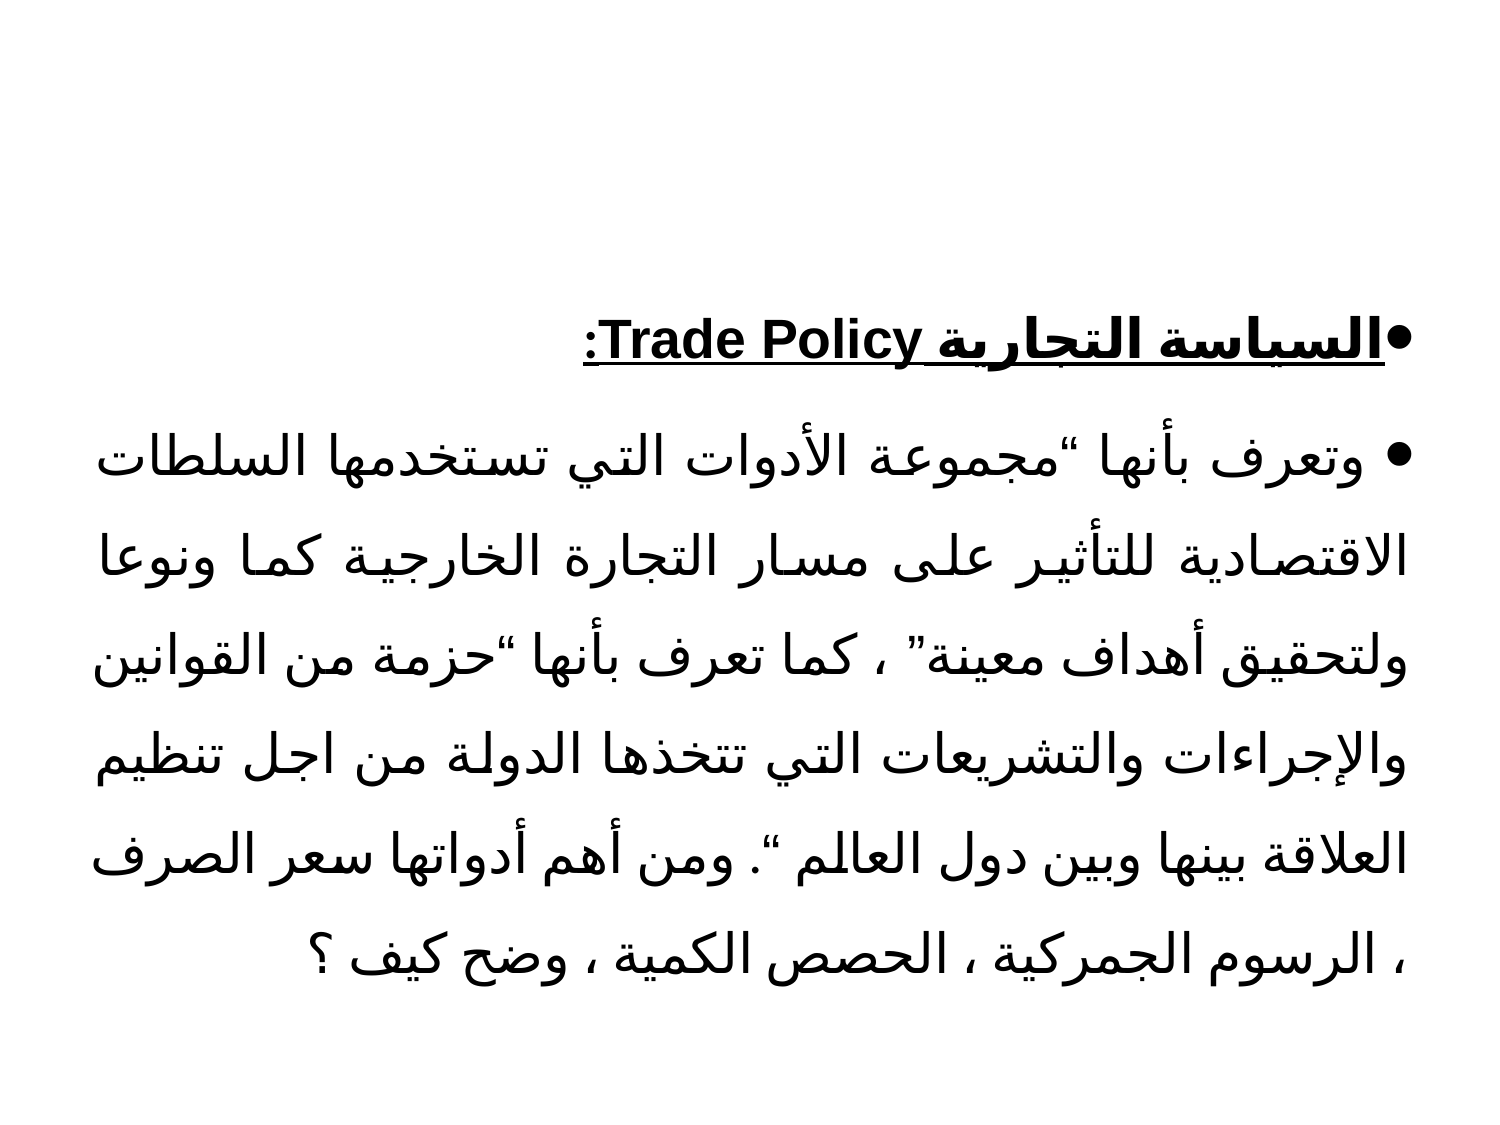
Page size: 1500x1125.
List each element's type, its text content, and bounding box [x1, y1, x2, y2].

list السياسة التجارية Trade Policy: وتعرف بأنها “مجموعة الأدوات التي تستخدمها السلطات الاقتصادية للتأثير على مسار التجارة الخارجية كما ونوعا ولتحقيق أهداف معينة” ، كما تعرف بأنها “حزمة من القوانين والإجراءات والتشريعات التي تتخذها الدولة من اجل تنظيم العلاقة بينها وبين دول العالم “. ومن أهم أدواتها سعر الصرف ، الرسوم الجمركية ، الحصص الكمية ، وضح كيف ؟ [75, 262, 1425, 1005]
